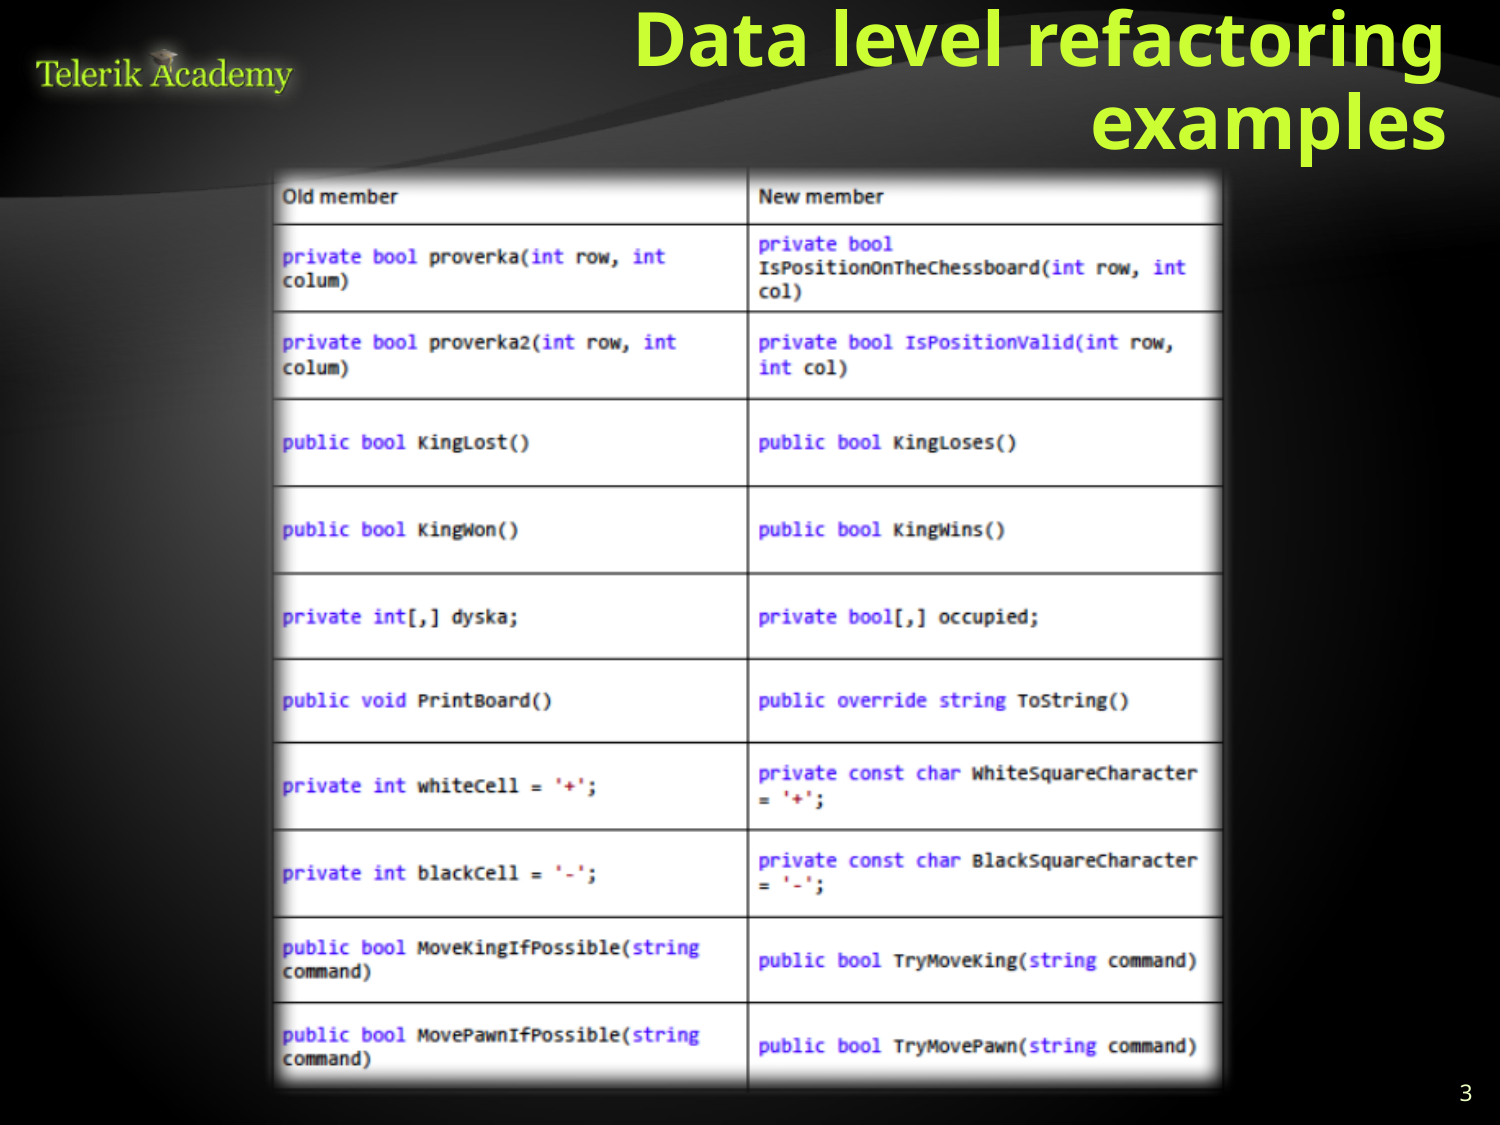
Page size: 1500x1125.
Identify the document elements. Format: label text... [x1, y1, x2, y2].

title Data level refactoring examples [300, 12, 1463, 150]
picture [0, 0, 1500, 1125]
slide_number 3 [1412, 1074, 1488, 1113]
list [37, 162, 1463, 1101]
